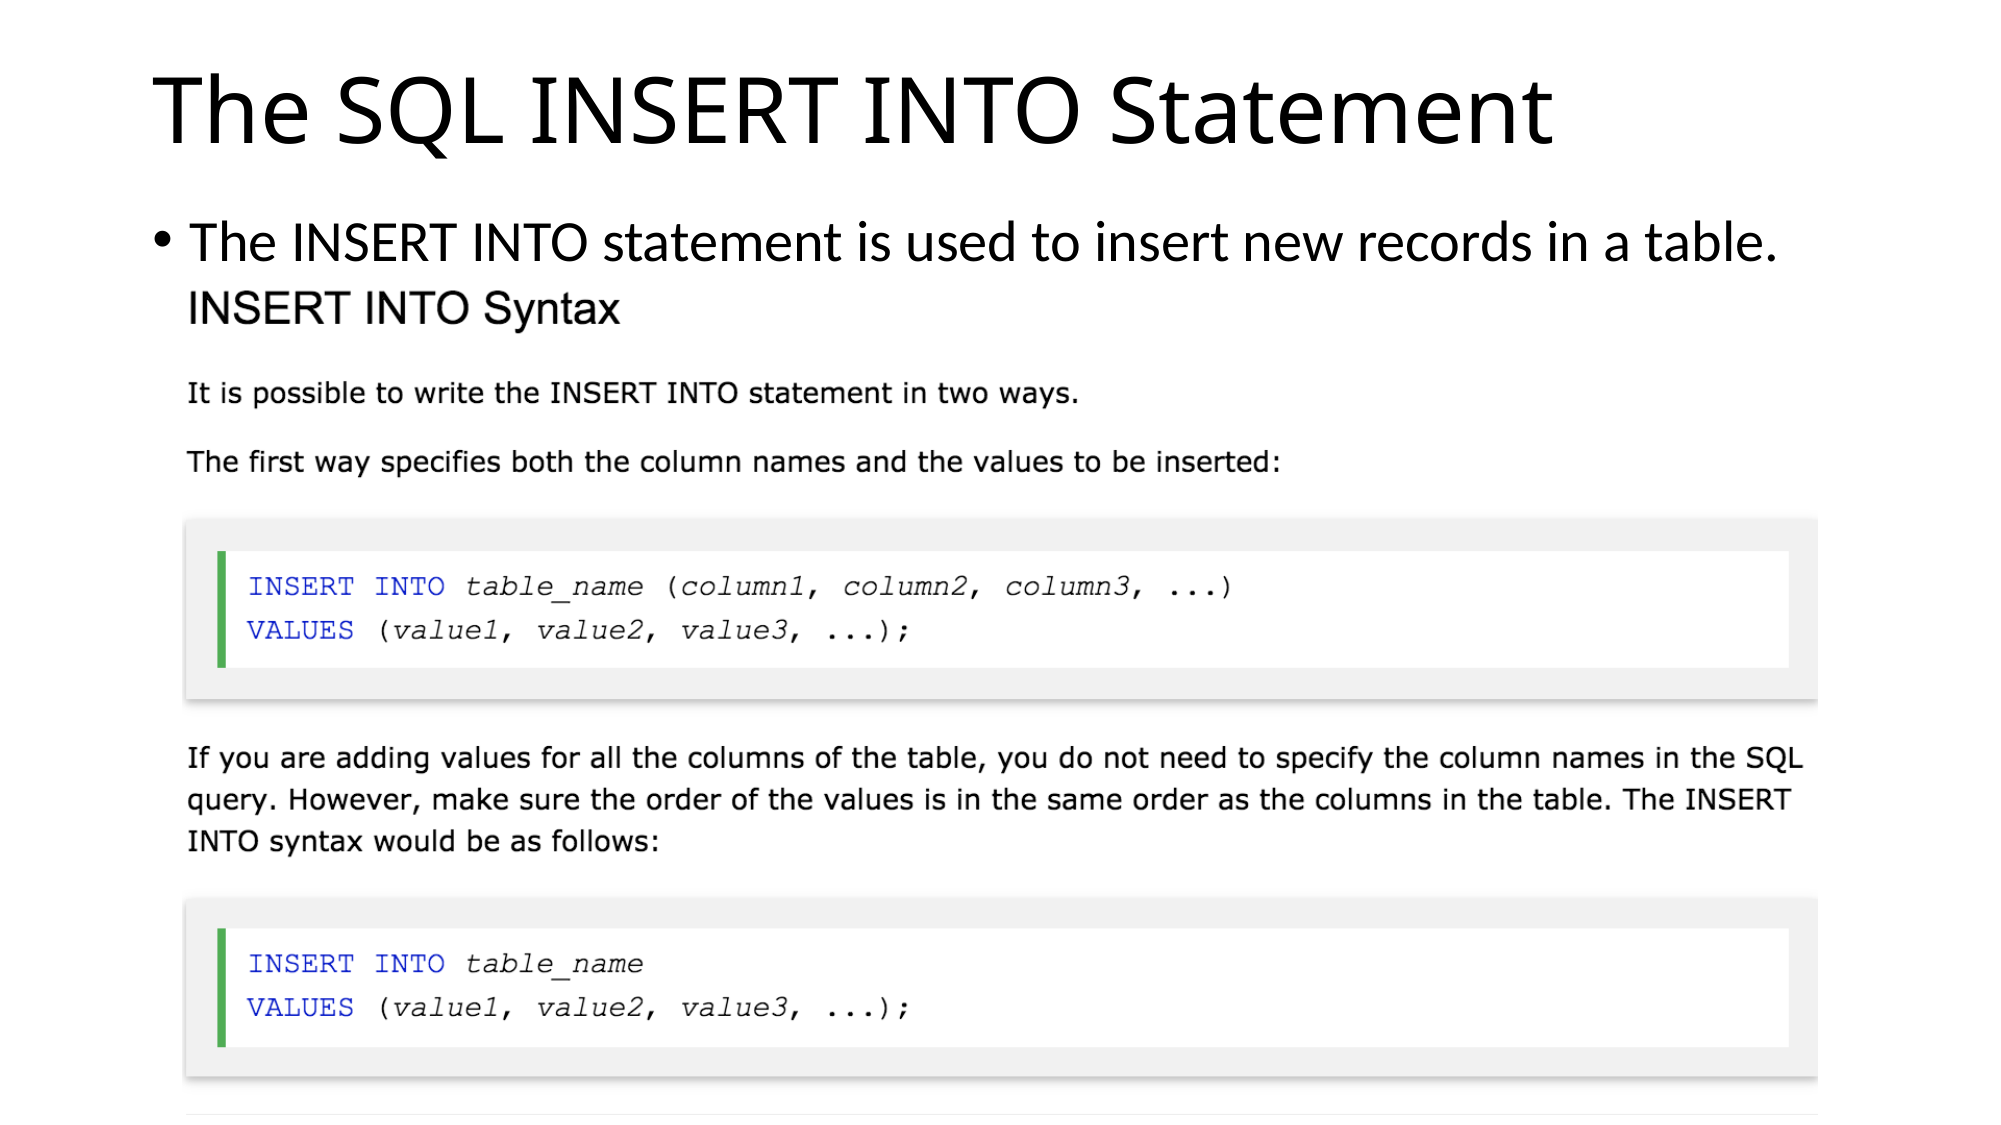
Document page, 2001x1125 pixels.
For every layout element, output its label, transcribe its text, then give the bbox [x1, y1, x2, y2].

list The INSERT INTO statement is used to insert new records in a table. [137, 203, 1863, 918]
picture [182, 277, 1818, 1115]
title The SQL INSERT INTO Statement [137, 59, 1863, 203]
